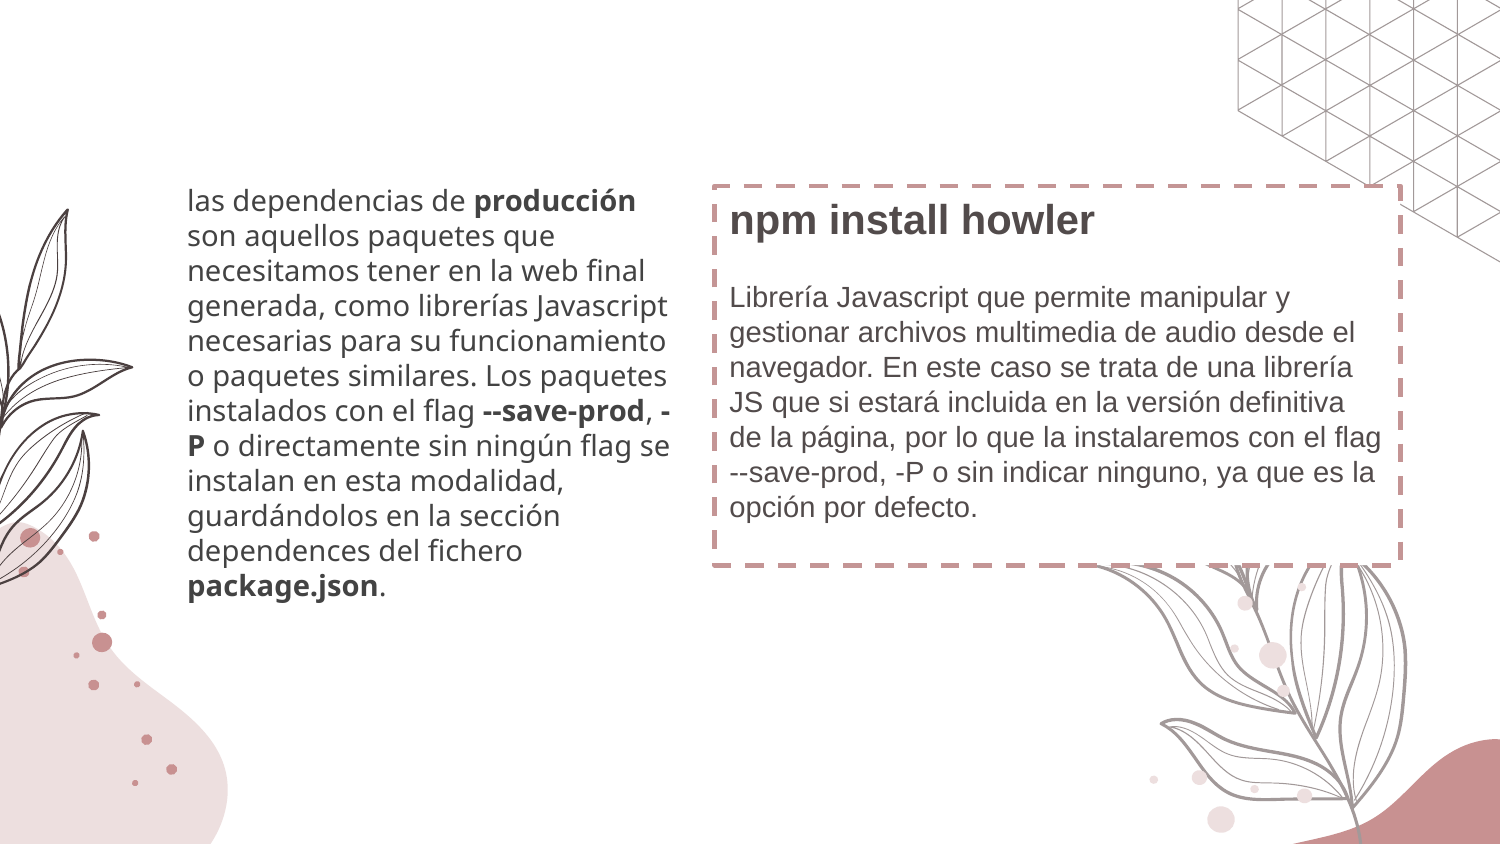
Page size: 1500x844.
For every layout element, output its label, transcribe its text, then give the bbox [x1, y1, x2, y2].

text_box npm install howler Librería Javascript que permite manipular y gestionar archivos multimedia de audio desde el navegador. En este caso se trata de una librería JS que si estará incluida en la versión definitiva de la página, por lo que la instalaremos con el flag --save-prod, -P o sin indicar ninguno, ya que es la opción por defecto. [714, 185, 1401, 566]
list las dependencias de producción son aquellos paquetes que necesitamos tener en la web final generada, como librerías Javascript necesarias para su funcionamiento o paquetes similares. Los paquetes instalados con el flag --save-prod, -P o directamente sin ningún flag se instalan en esta modalidad, guardándolos en la sección dependences del fichero package.json. [147, 167, 689, 677]
